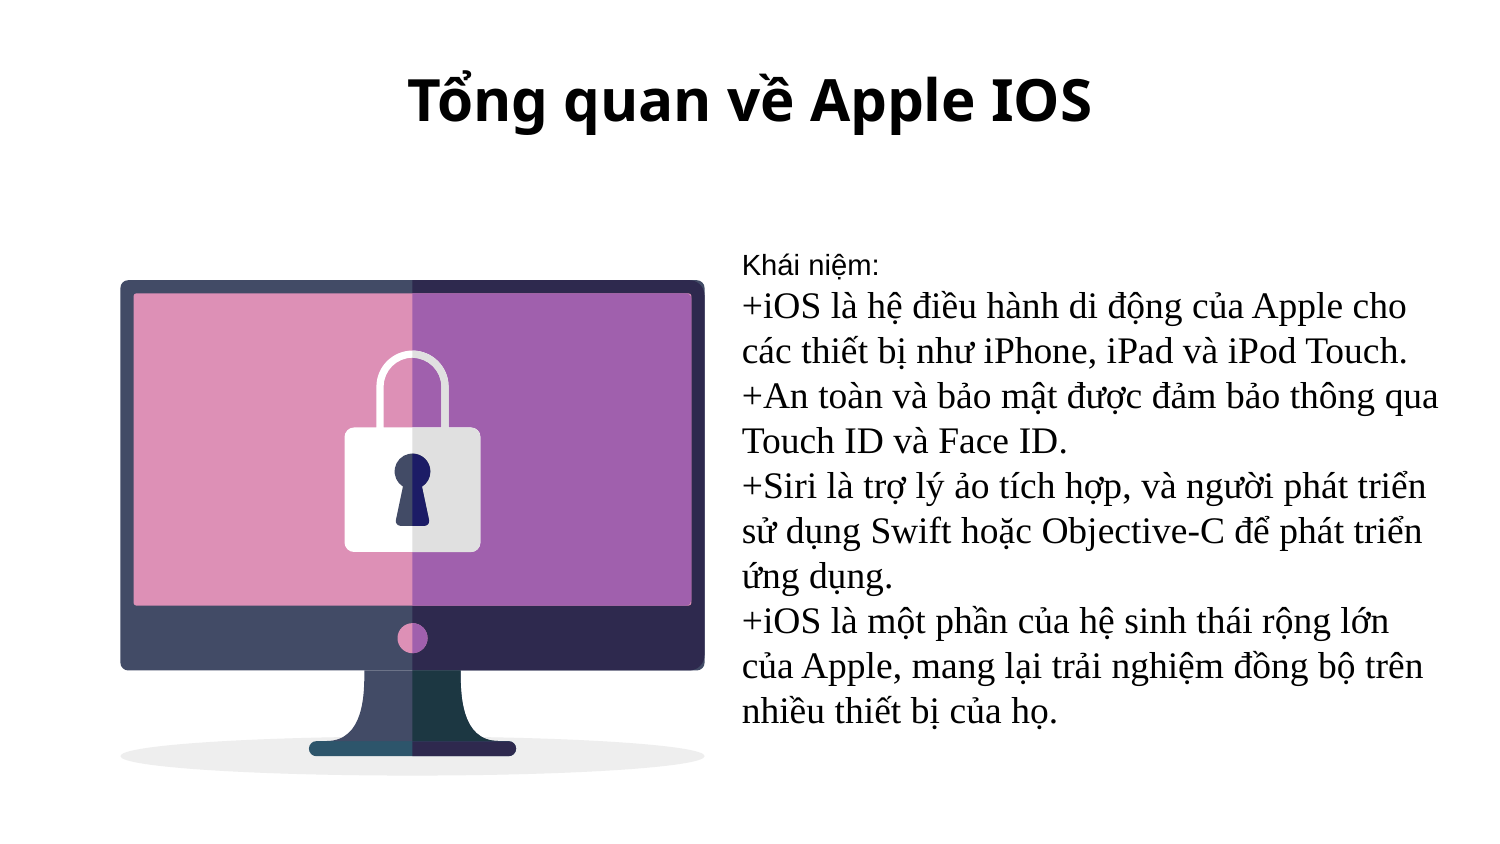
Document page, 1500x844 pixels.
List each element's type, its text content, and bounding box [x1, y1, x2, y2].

title Tổng quan về Apple IOS [75, 48, 1425, 142]
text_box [120, 279, 705, 776]
text_box Khái niệm: +iOS là hệ điều hành di động của Apple cho các thiết bị như iPhone, iPad và iPod Touch. +An toàn và bảo mật được đảm bảo thông qua Touch ID và Face ID. +Siri là trợ lý ảo tích hợp, và người phát triển sử dụng Swift hoặc Objective-C để phát triển ứng dụng. +iOS là một phần của hệ sinh thái rộng lớn của Apple, mang lại trải nghiệm đồng bộ trên nhiều thiết bị của họ. [727, 238, 1456, 774]
